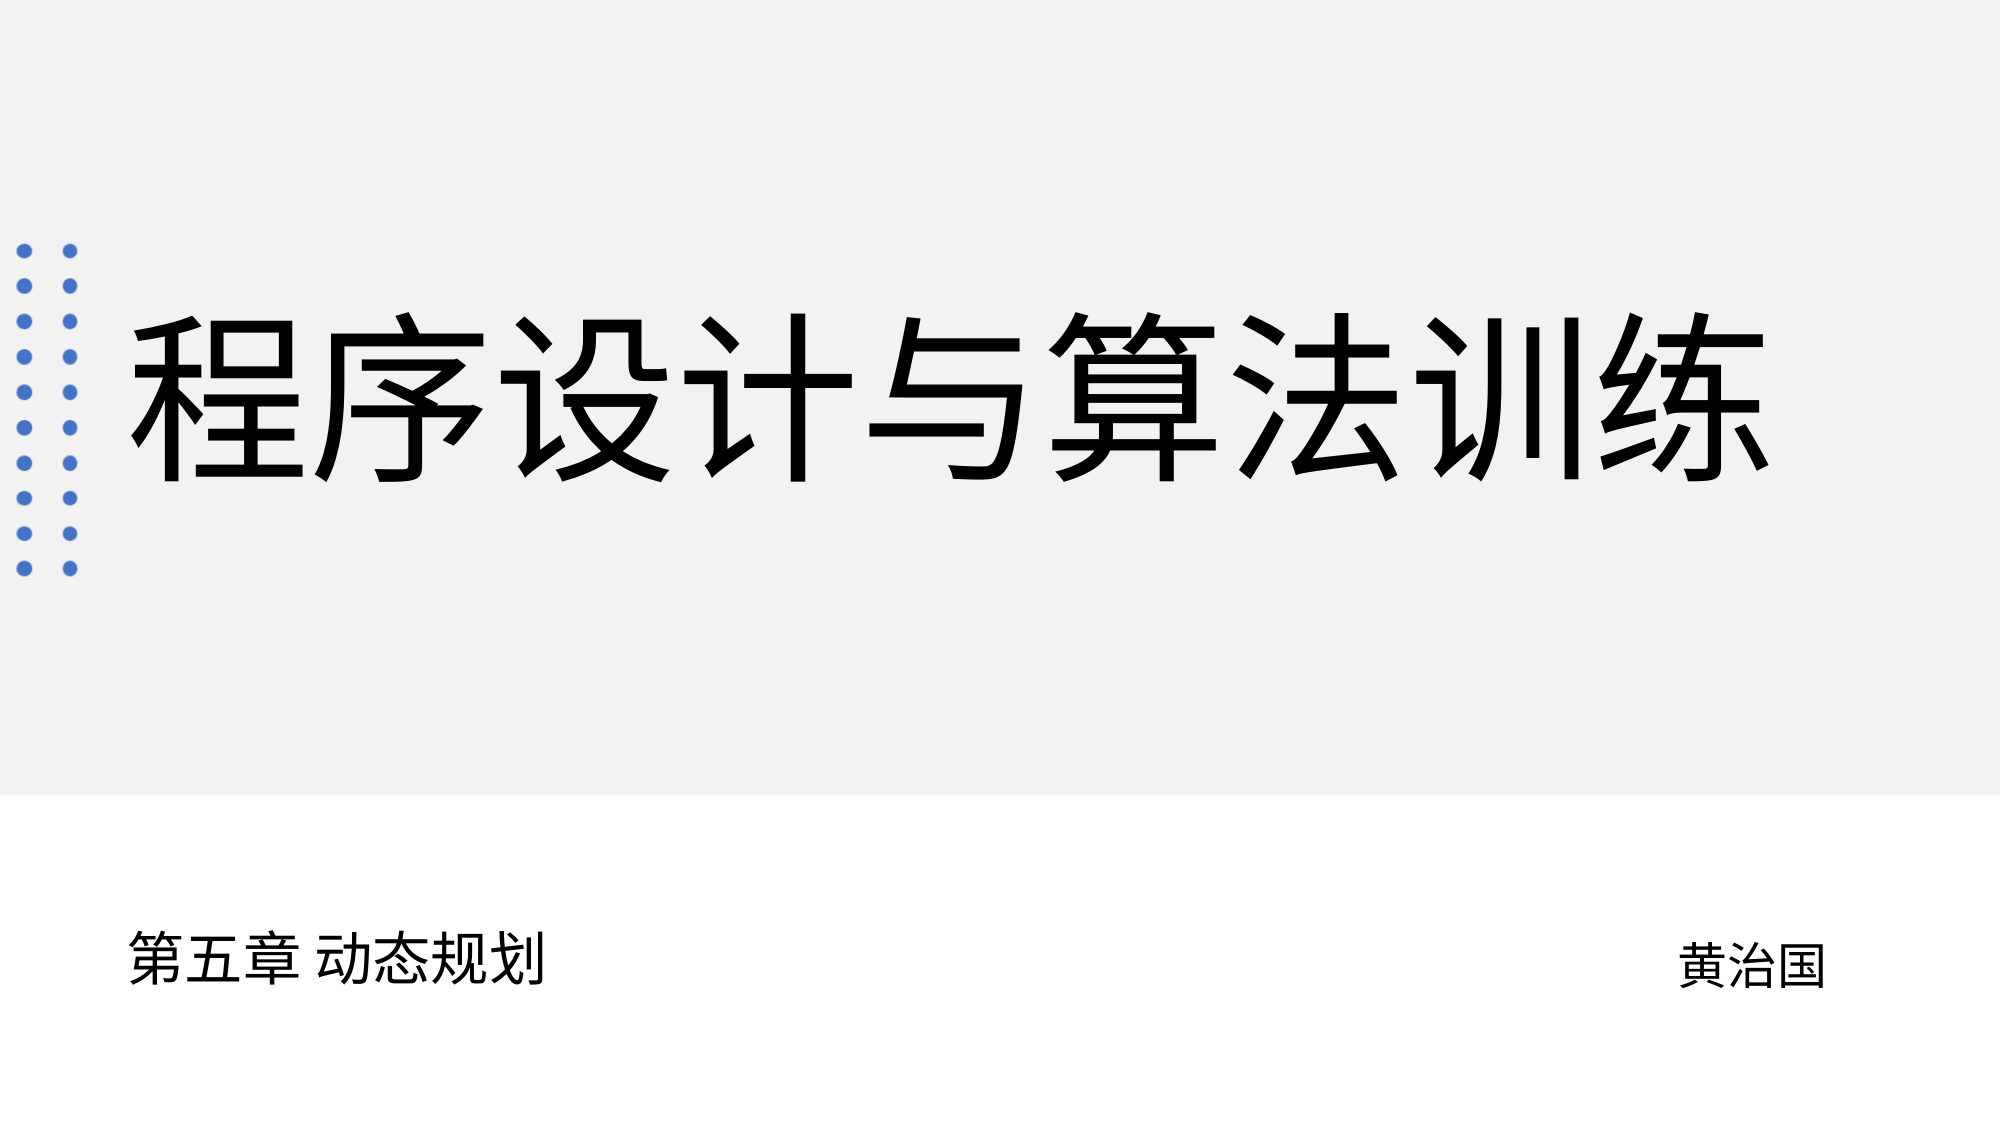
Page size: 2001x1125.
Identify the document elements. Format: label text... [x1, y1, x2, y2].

title 程序设计与算法训练 [111, 212, 1928, 604]
text_box 黄治国 [1418, 927, 1843, 1002]
picture [5, 225, 91, 591]
subtitle 第五章 动态规划 [111, 826, 1612, 1098]
